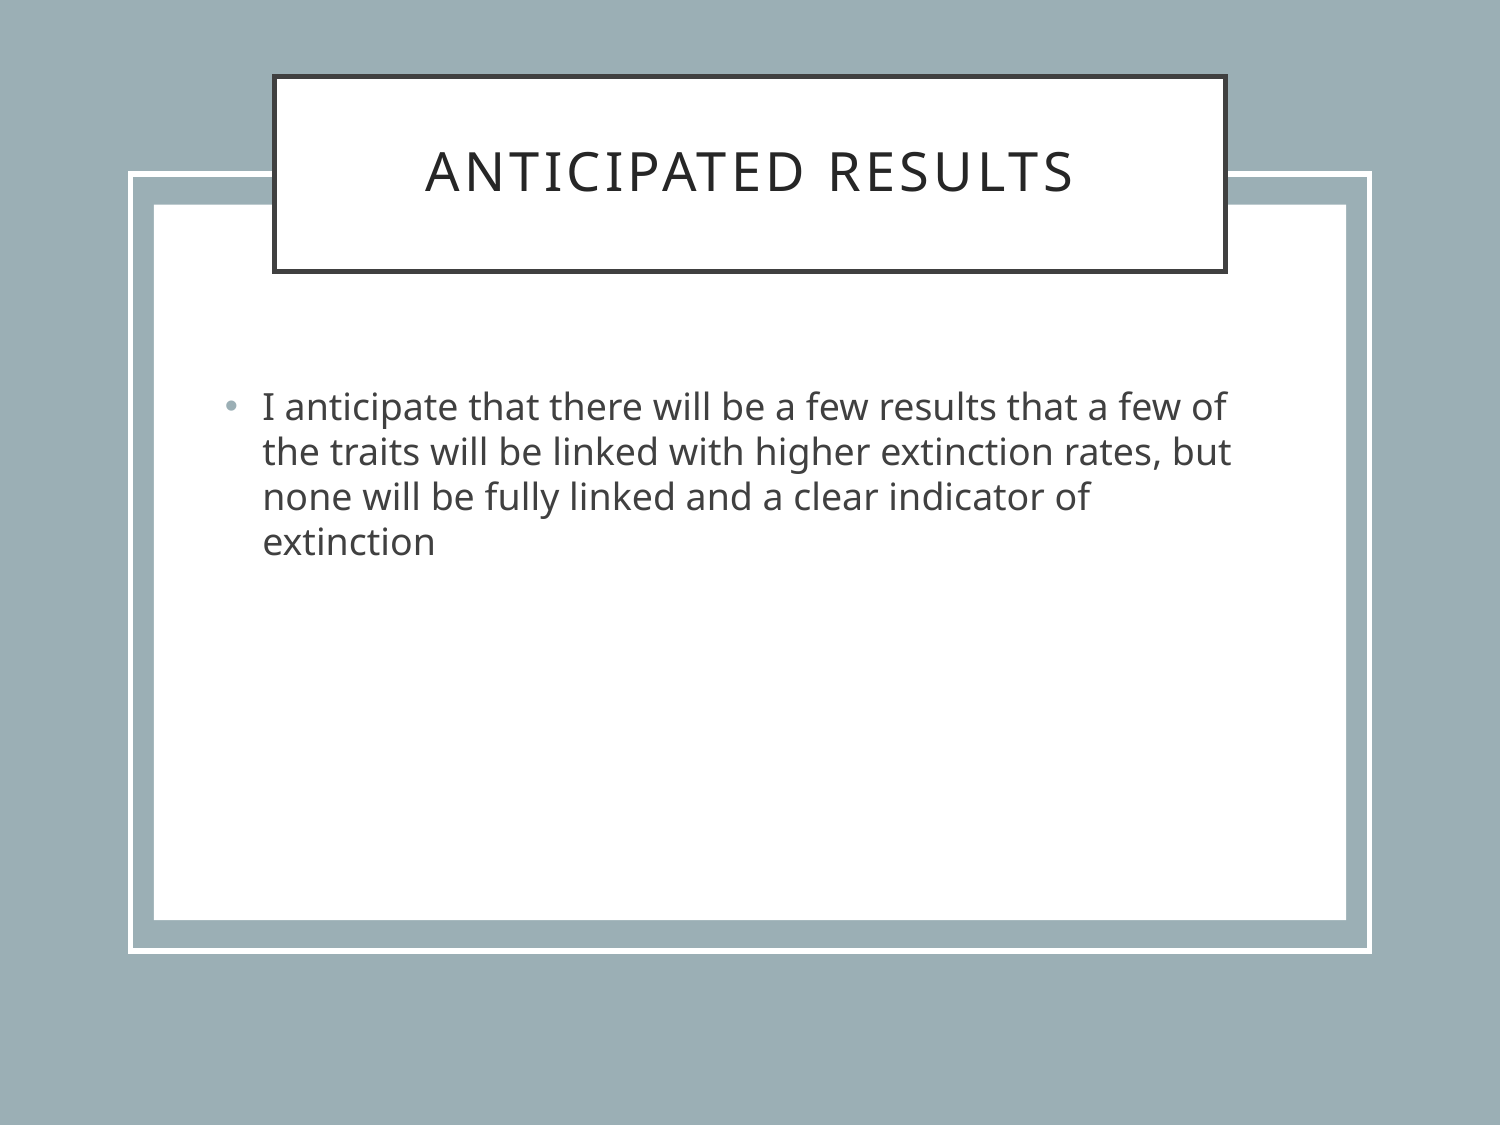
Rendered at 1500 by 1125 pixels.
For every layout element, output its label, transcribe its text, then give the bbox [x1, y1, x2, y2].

title Anticipated Results [272, 74, 1228, 274]
list I anticipate that there will be a few results that a few of the traits will be linked with higher extinction rates, but none will be fully linked and a clear indicator of extinction [209, 375, 1291, 849]
text_box [0, 0, 1500, 1125]
text_box [130, 173, 1370, 952]
